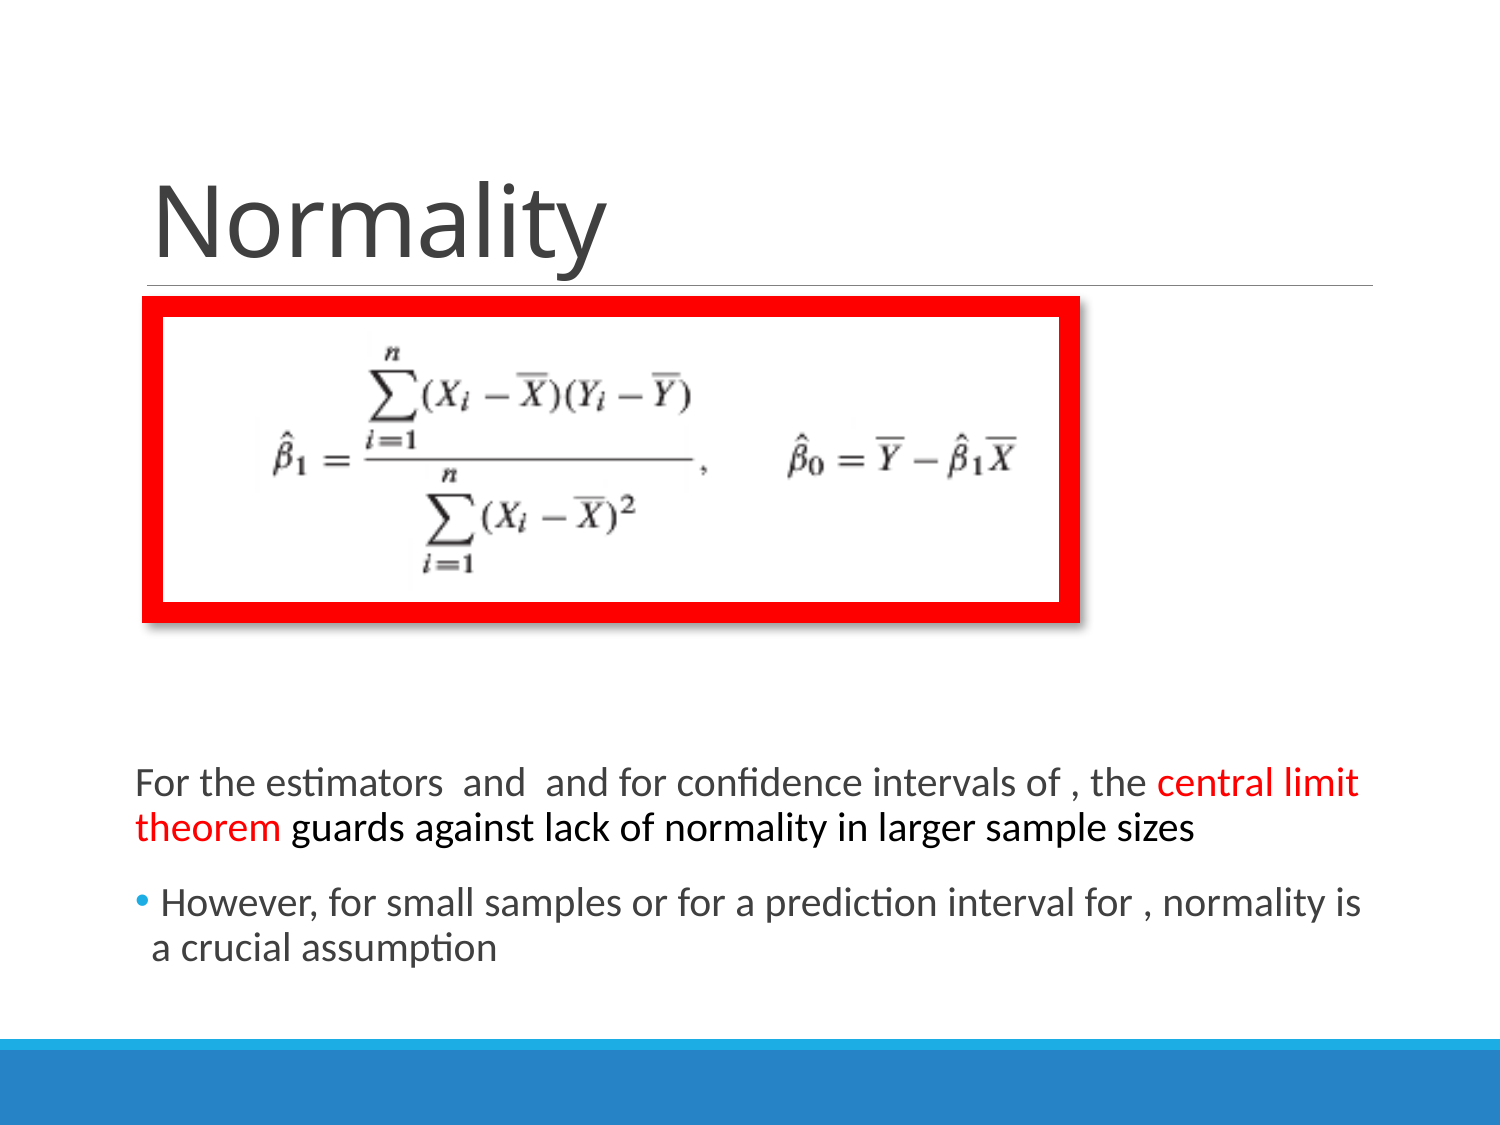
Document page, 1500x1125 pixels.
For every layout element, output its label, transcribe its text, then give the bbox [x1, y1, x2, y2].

picture [161, 316, 1060, 603]
title Normality [135, 47, 1373, 285]
